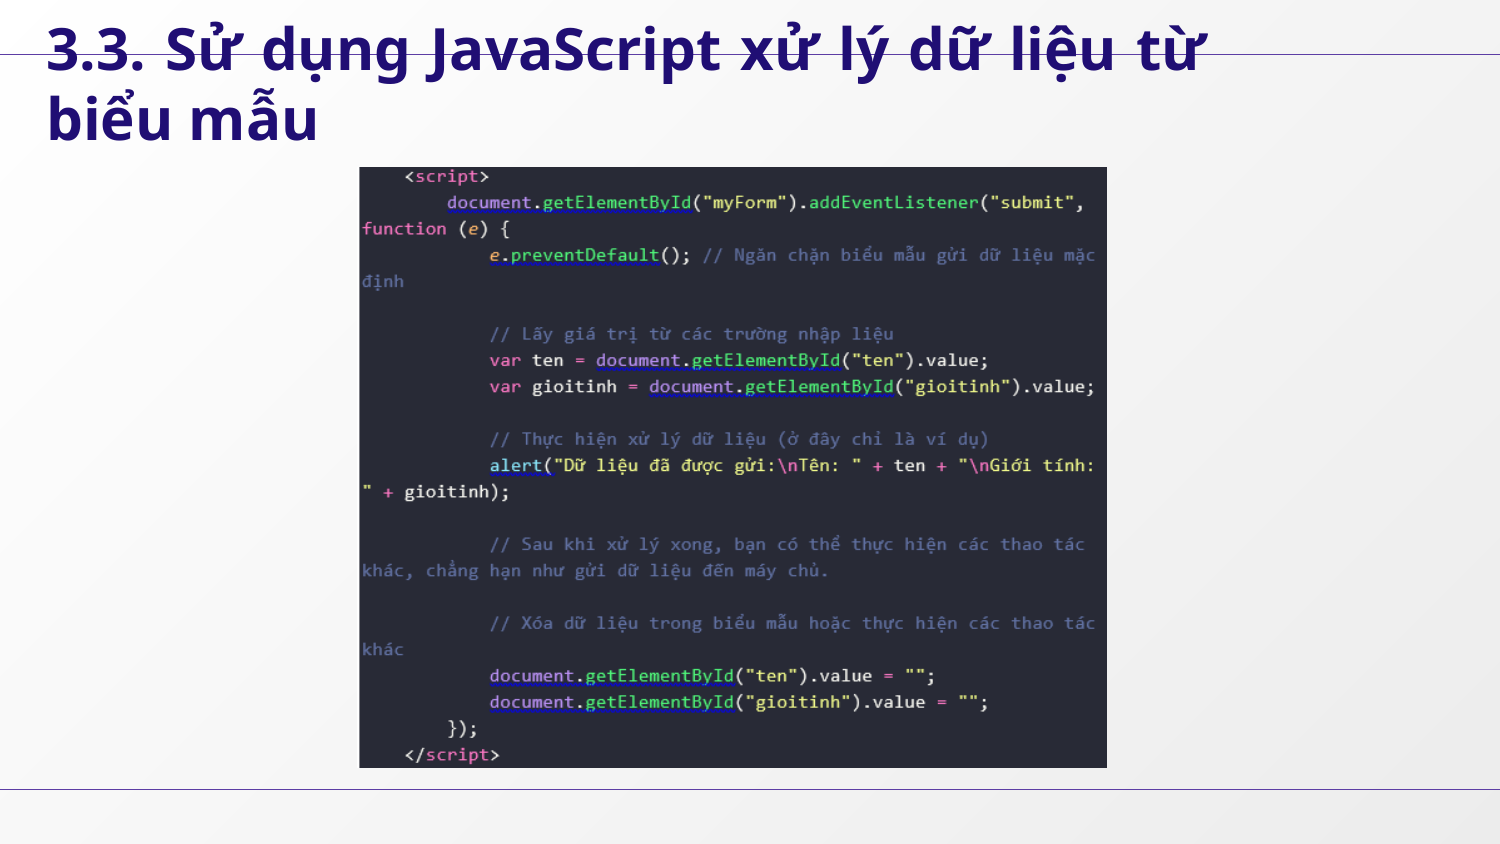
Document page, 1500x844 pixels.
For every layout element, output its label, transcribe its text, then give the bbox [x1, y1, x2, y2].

title 3.3. Sử dụng JavaScript xử lý dữ liệu từ biểu mẫu [31, 65, 1222, 168]
picture [357, 166, 1107, 768]
